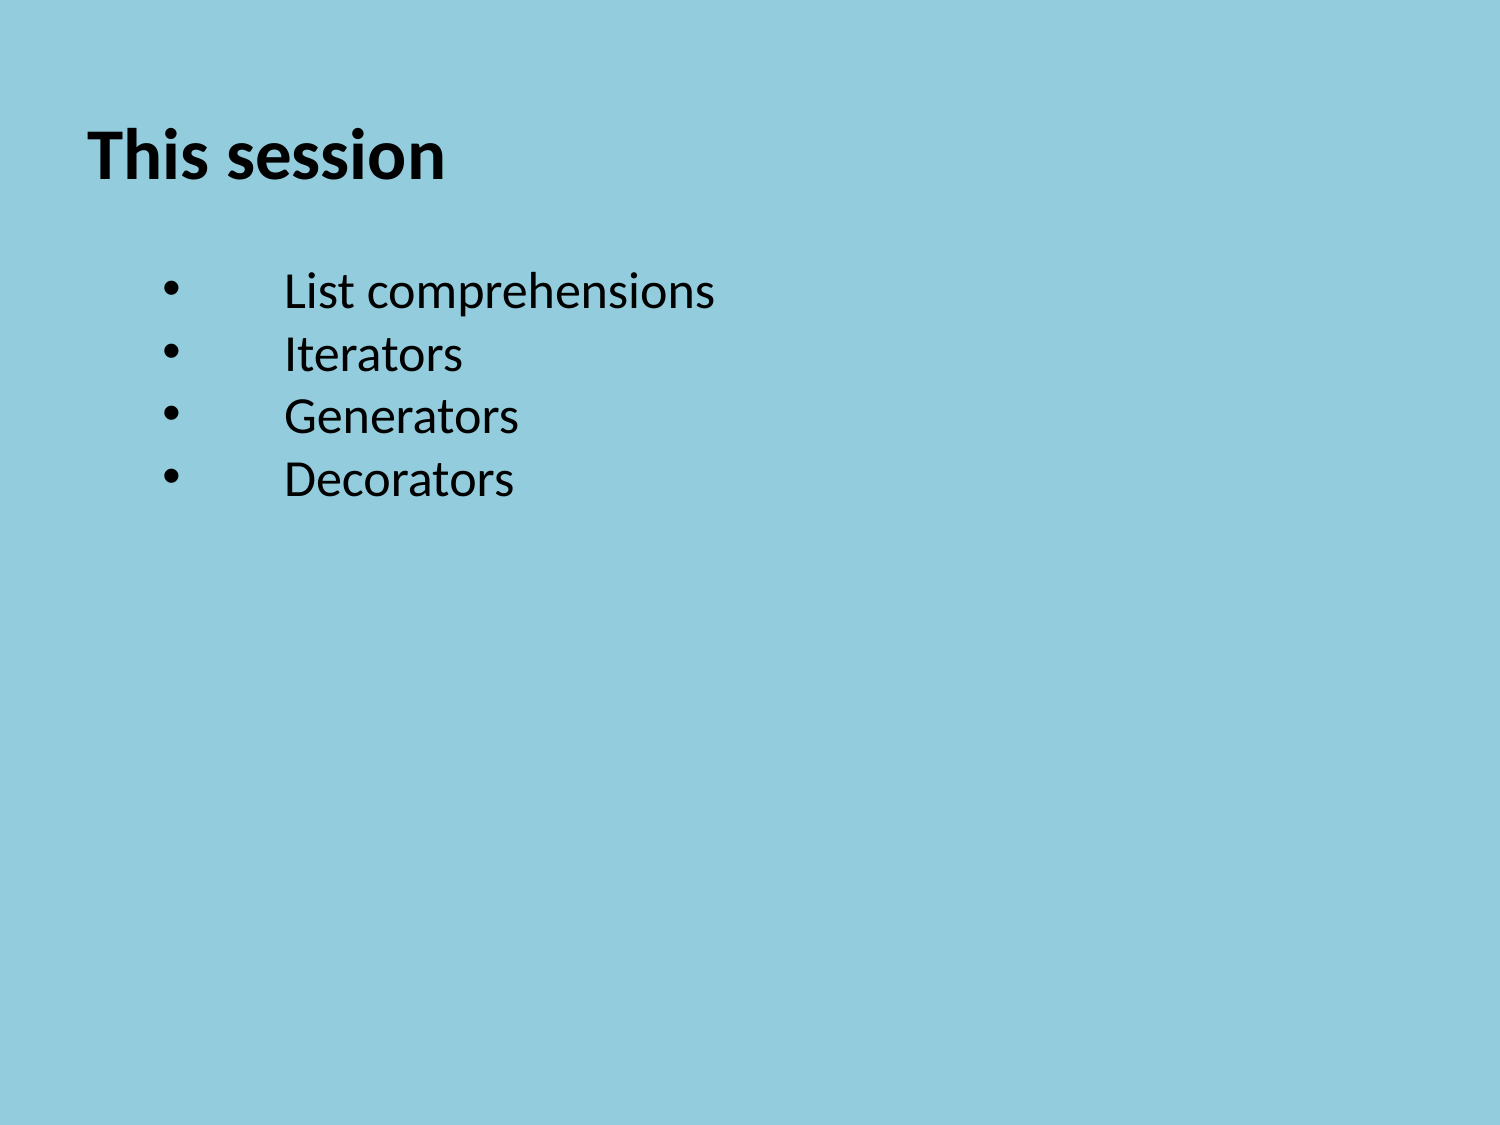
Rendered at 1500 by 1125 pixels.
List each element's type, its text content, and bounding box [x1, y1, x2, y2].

text_box This session List comprehensions Iterators Generators Decorators [0, 1, 1500, 513]
